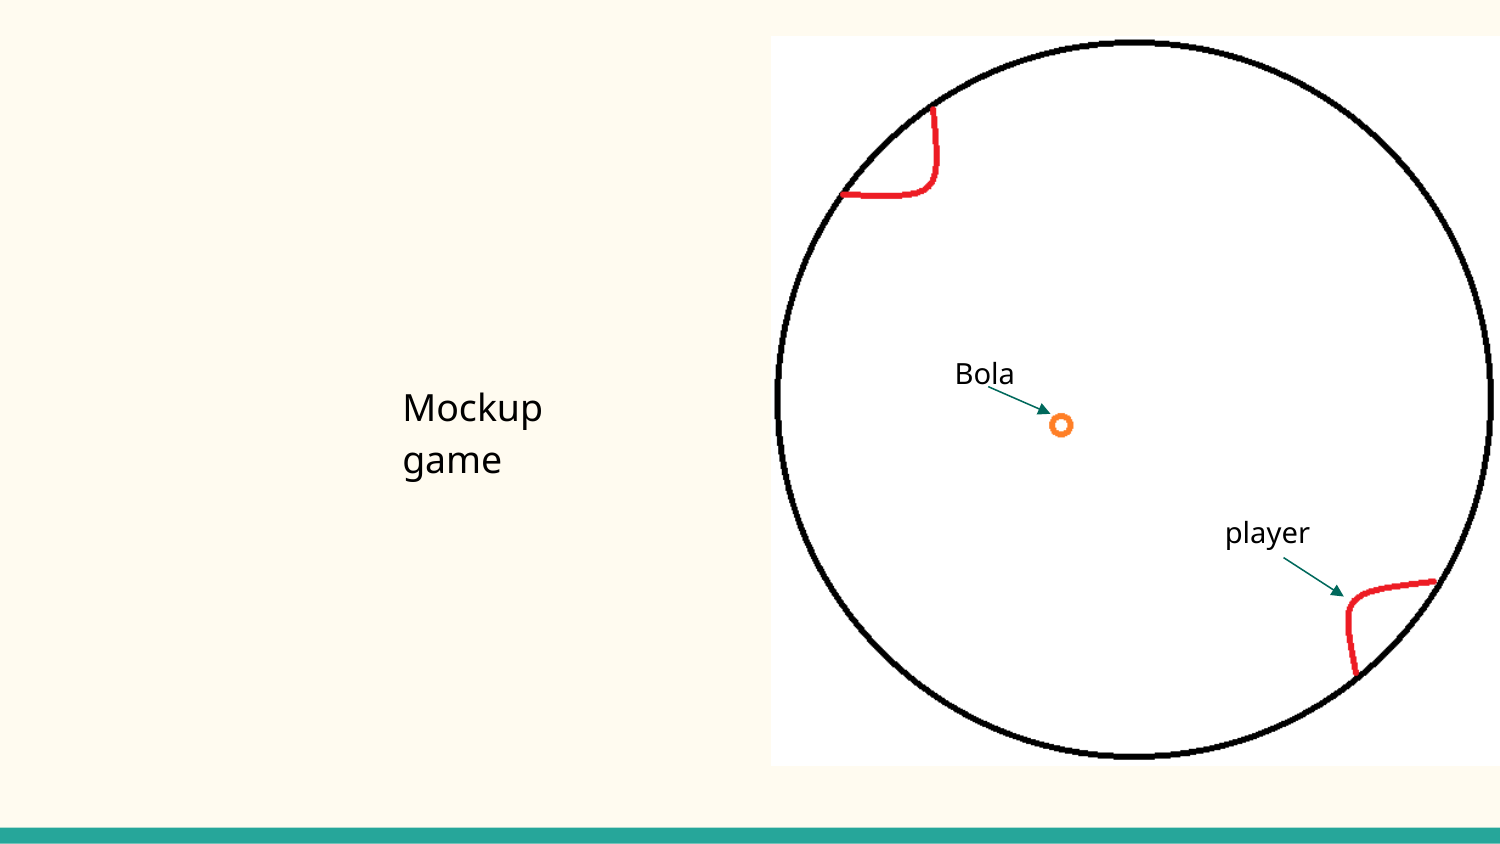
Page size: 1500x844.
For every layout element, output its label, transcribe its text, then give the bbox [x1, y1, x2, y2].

list Mockup game [387, 362, 643, 482]
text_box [988, 386, 1051, 414]
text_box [1283, 557, 1345, 597]
picture [771, 36, 1500, 766]
